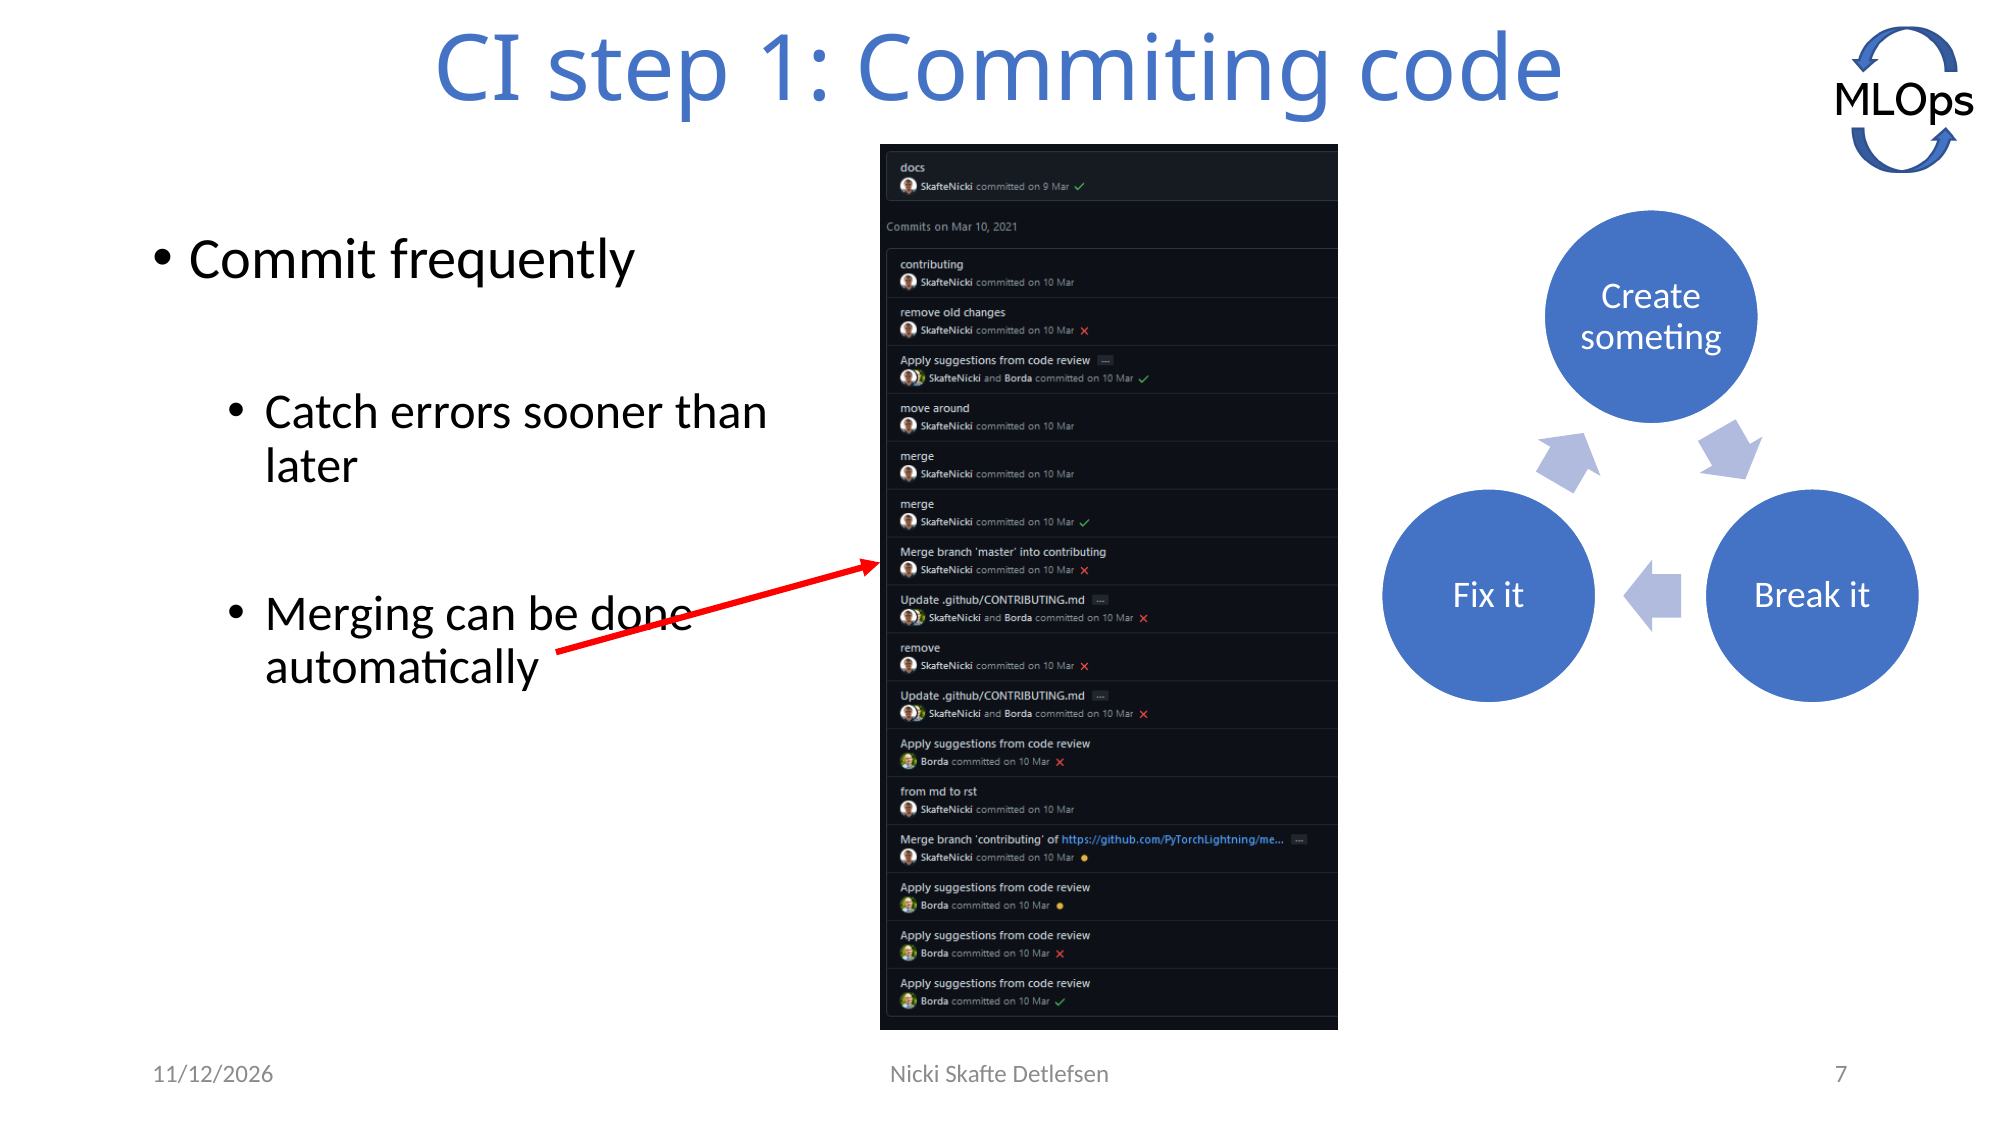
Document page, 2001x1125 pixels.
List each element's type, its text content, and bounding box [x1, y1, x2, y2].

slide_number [137, 1042, 588, 1103]
title CI step 1: Commiting code [137, 0, 1863, 180]
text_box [1374, 209, 1928, 704]
footer Nicki Skafte Detlefsen [662, 1042, 1338, 1103]
slide_number 7 [1412, 1042, 1863, 1103]
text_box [555, 562, 881, 653]
list Commit frequently Catch errors sooner than later Merging can be done automatically [137, 220, 832, 1014]
picture [880, 144, 1338, 1043]
picture [1863, 22, 1978, 180]
